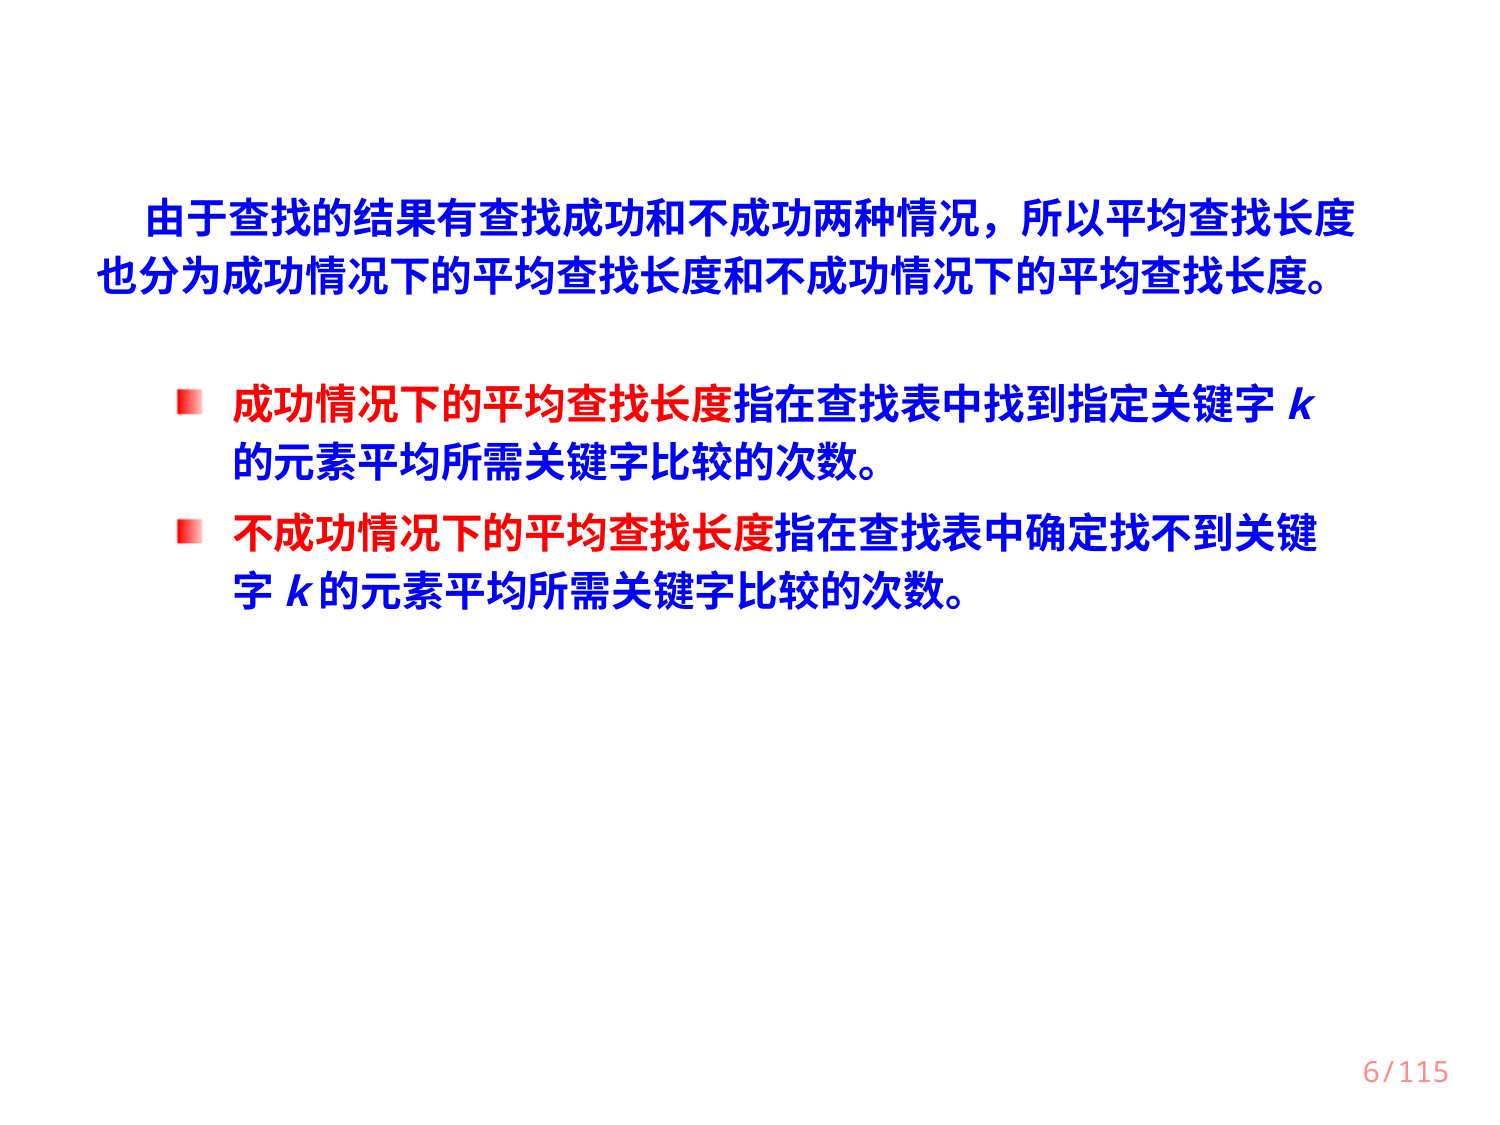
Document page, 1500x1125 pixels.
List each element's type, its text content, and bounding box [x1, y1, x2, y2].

text_box 由于查找的结果有查找成功和不成功两种情况，所以平均查找长度也分为成功情况下的平均查找长度和不成功情况下的平均查找长度。 [82, 175, 1395, 308]
picture [175, 517, 206, 547]
text_box 成功情况下的平均查找长度指在查找表中找到指定关键字k的元素平均所需关键字比较的次数。 不成功情况下的平均查找长度指在查找表中确定找不到关键字k的元素平均所需关键字比较的次数。 [150, 349, 1373, 635]
slide_number 6/115 [1293, 1042, 1465, 1103]
picture [175, 387, 206, 418]
